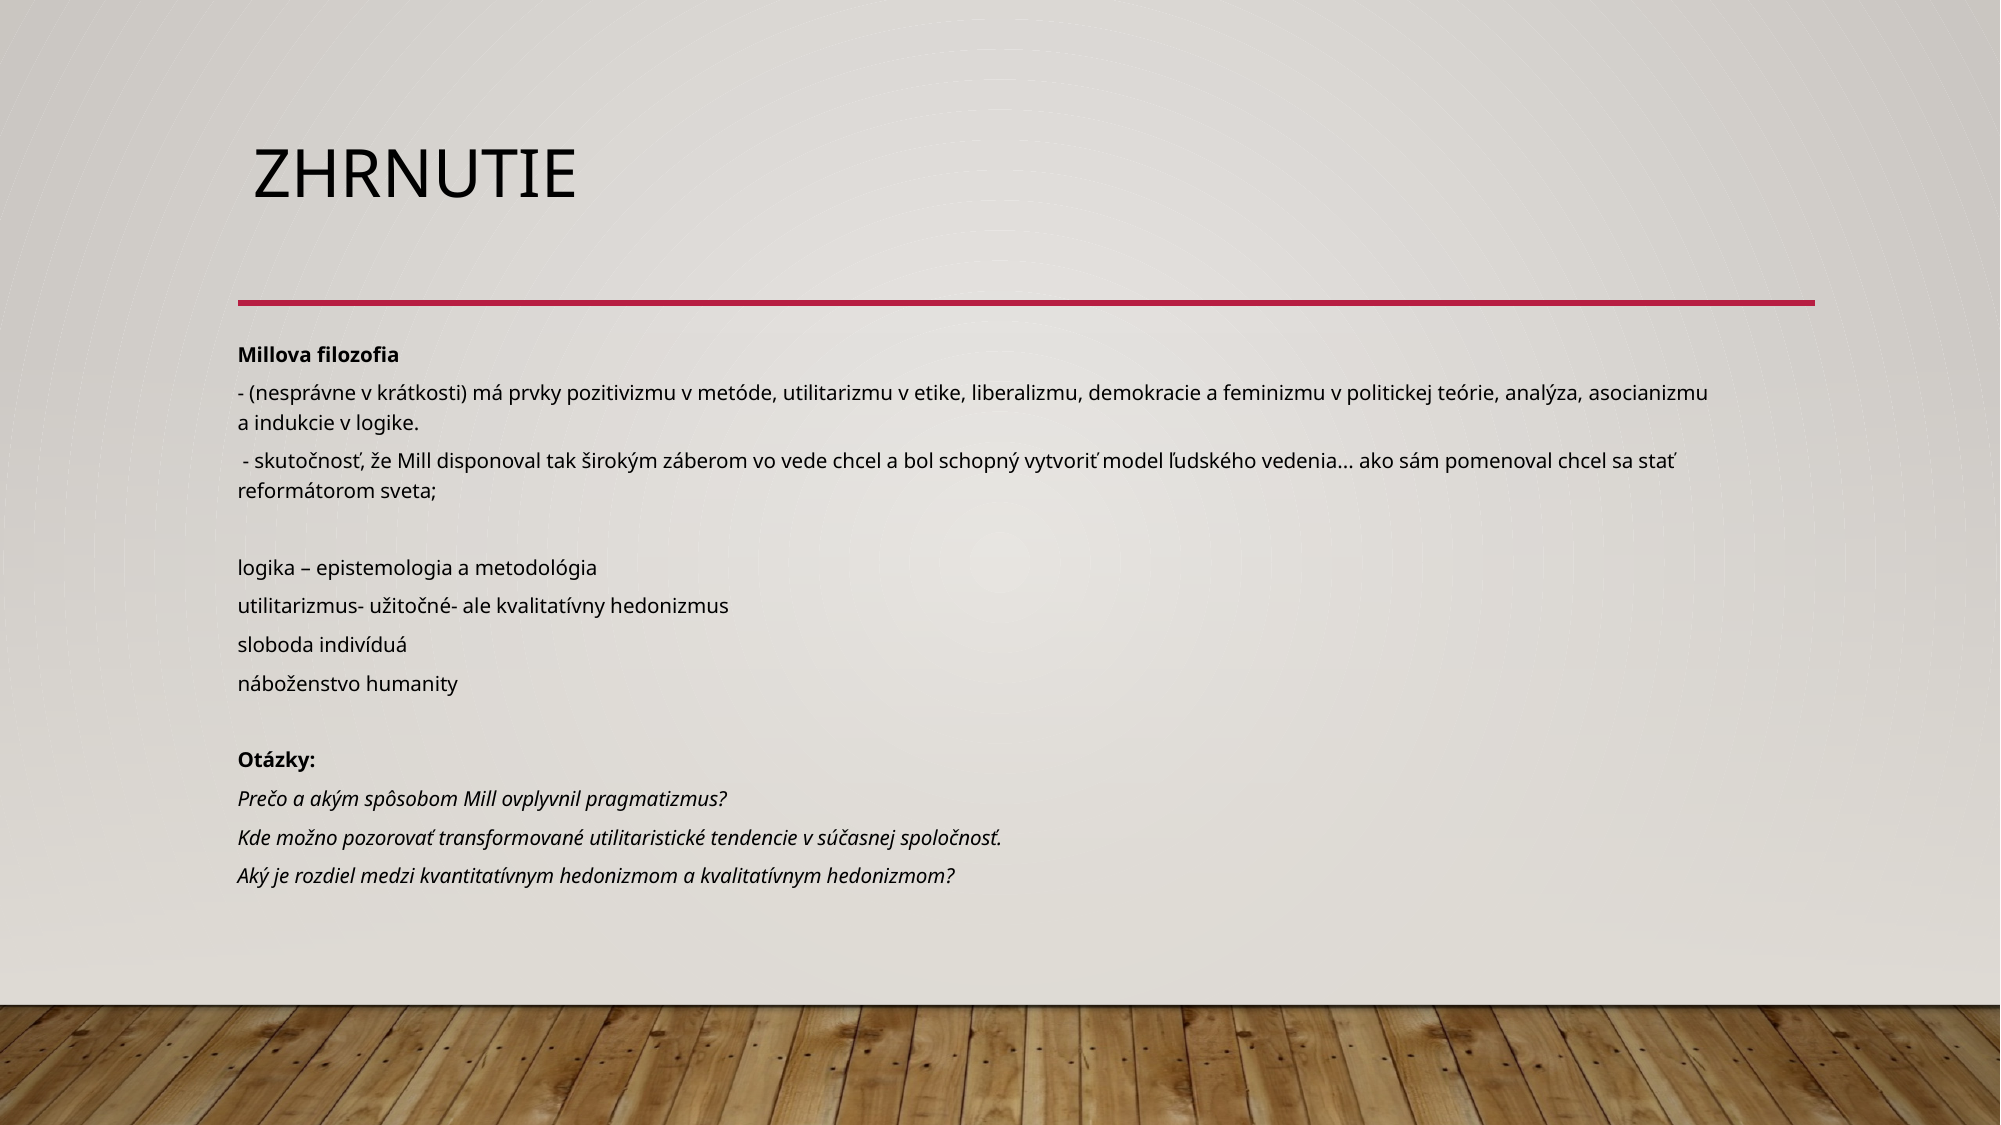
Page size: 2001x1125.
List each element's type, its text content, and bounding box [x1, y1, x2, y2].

list Millova filozofia - (nesprávne v krátkosti) má prvky pozitivizmu v metóde, utilitarizmu v etike, liberalizmu, demokracie a feminizmu v politickej teórie, analýza, asocianizmu a indukcie v logike. - skutočnosť, že Mill disponoval tak širokým záberom vo vede chcel a bol schopný vytvoriť model ľudského vedenia... ako sám pomenoval chcel sa stať reformátorom sveta; logika – epistemologia a metodológia utilitarizmus- užitočné- ale kvalitatívny hedonizmus sloboda indivíduá náboženstvo humanity Otázky: Prečo a akým spôsobom Mill ovplyvnil pragmatizmus? Kde možno pozorovať transformované utilitaristické tendencie v súčasnej spoločnosť. Aký je rozdiel medzi kvantitatívnym hedonizmom a kvalitatívnym hedonizmom? [222, 329, 1798, 896]
title zhrnutie [238, 131, 1814, 305]
picture [0, 1005, 2000, 1125]
